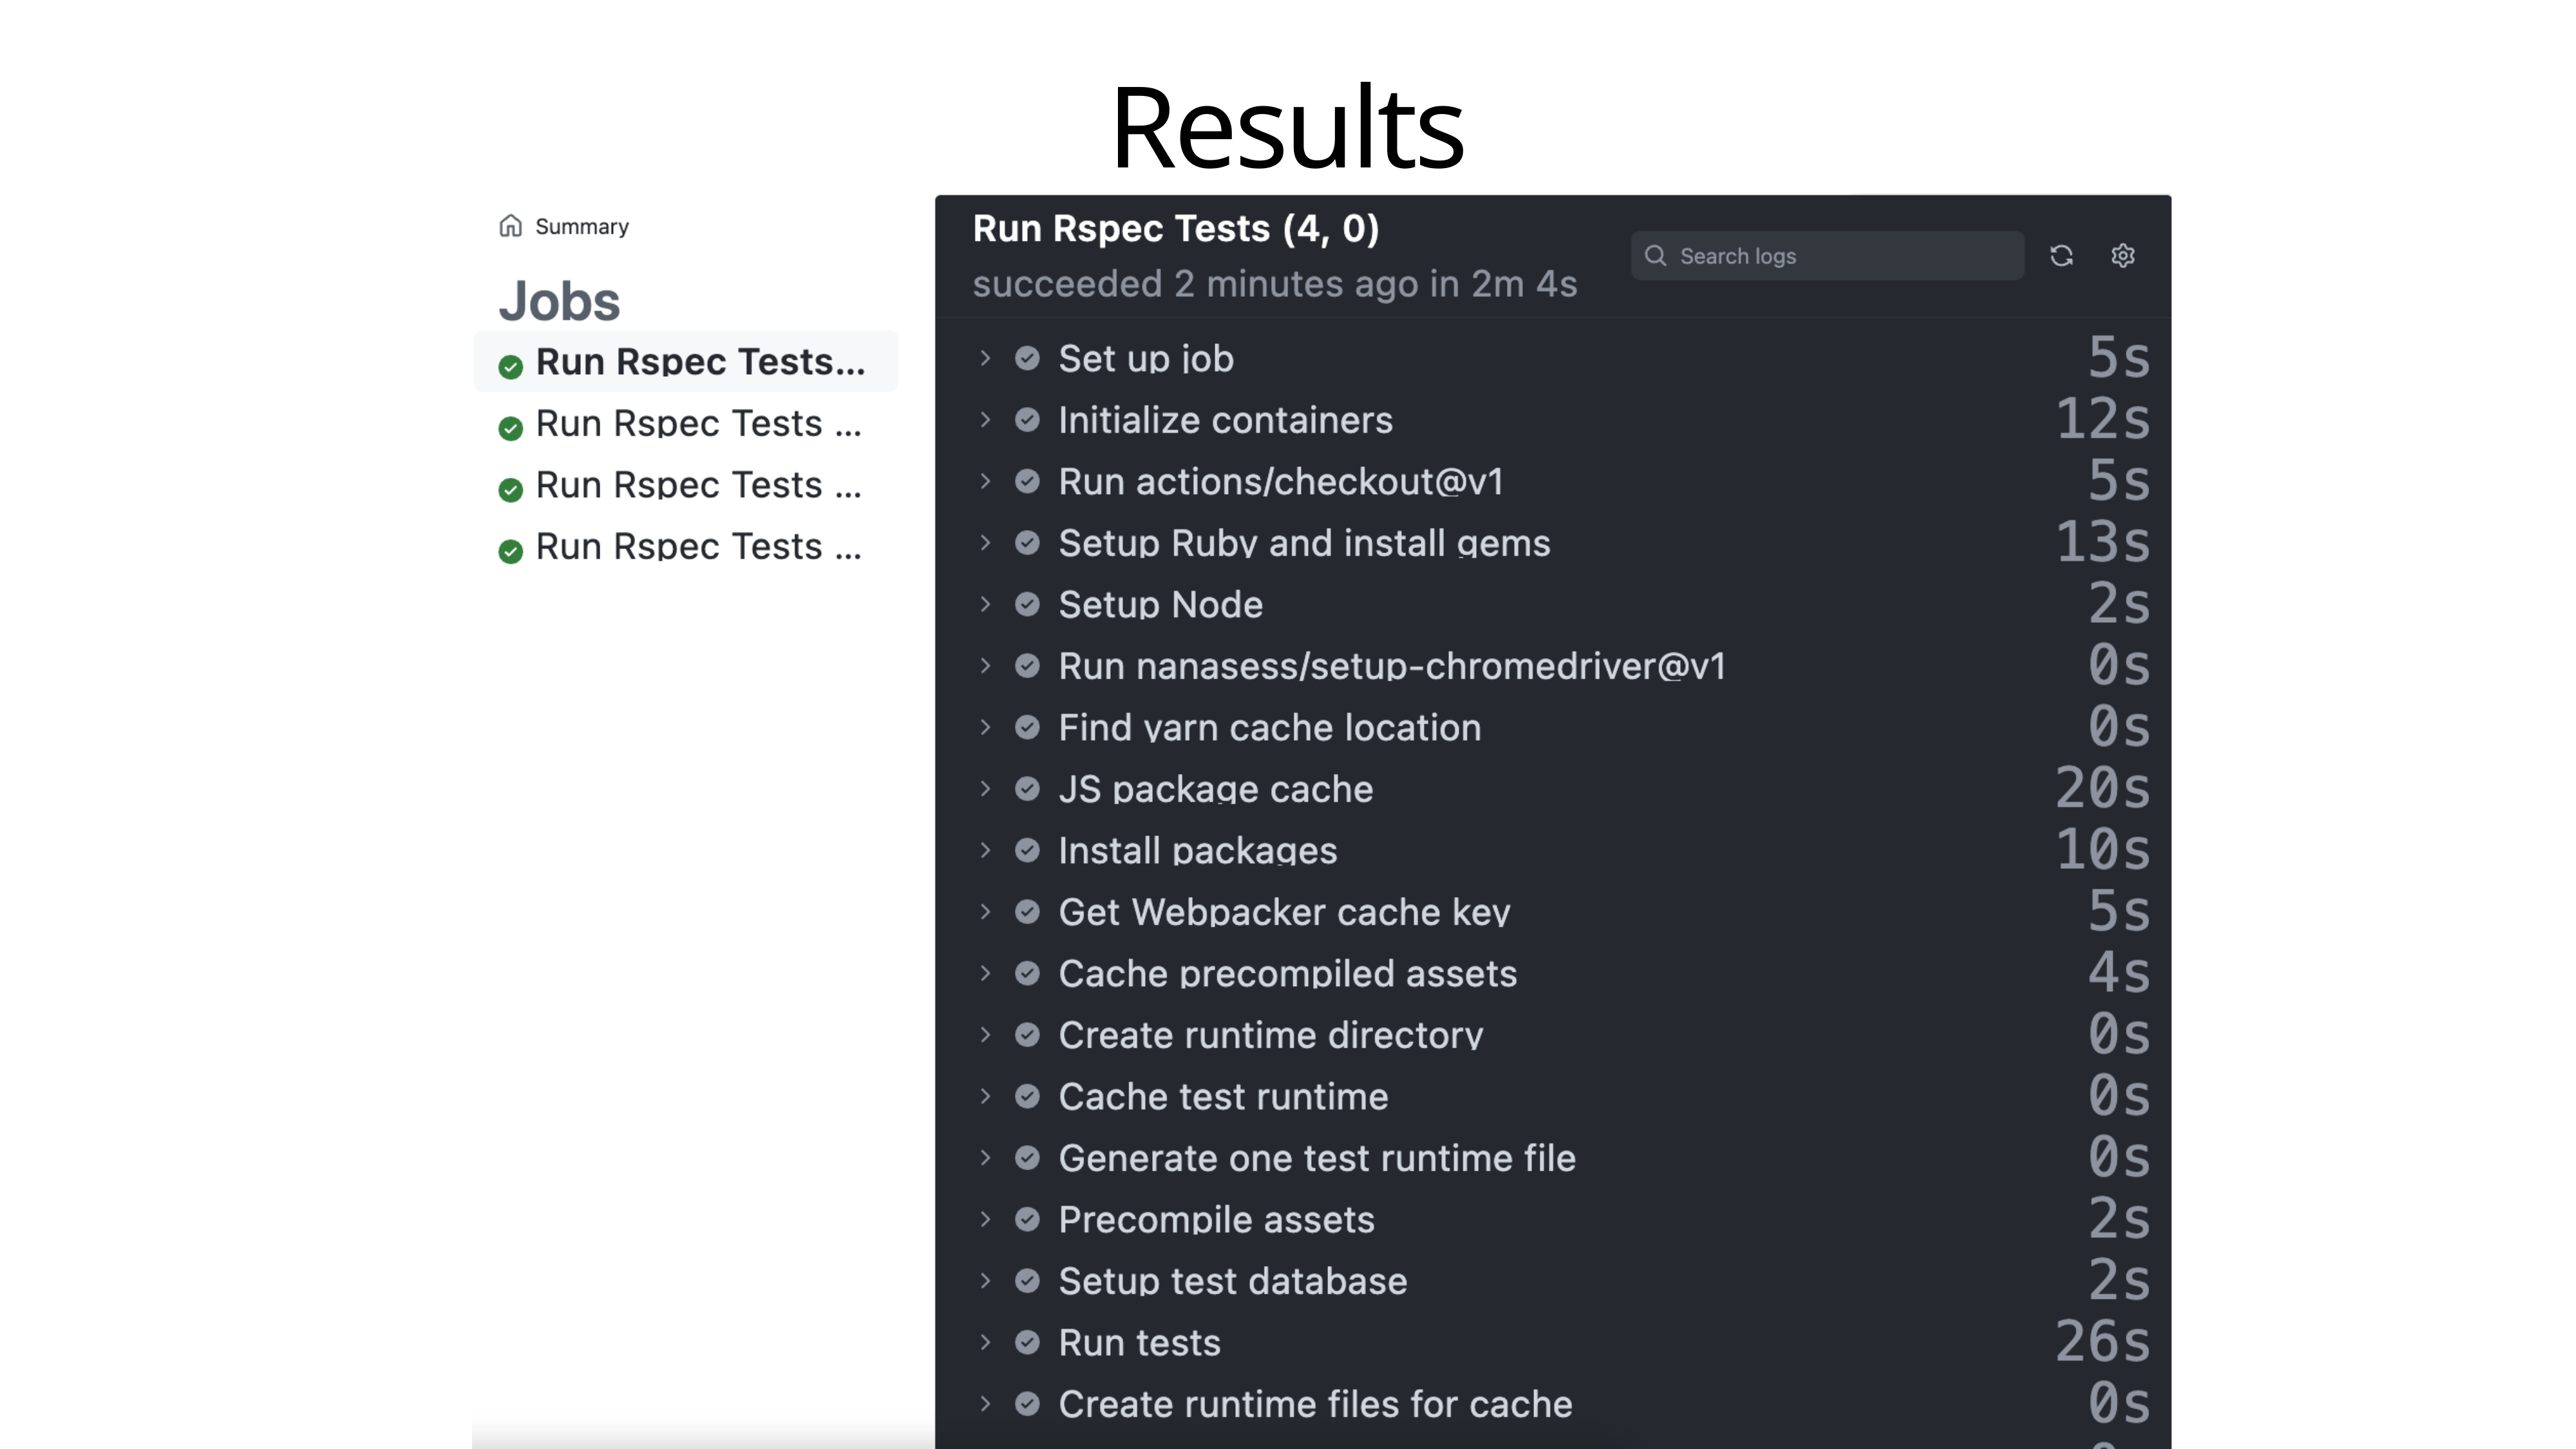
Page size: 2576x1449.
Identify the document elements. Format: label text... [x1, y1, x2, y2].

title Results [133, 30, 2443, 195]
picture [472, 193, 2172, 1449]
